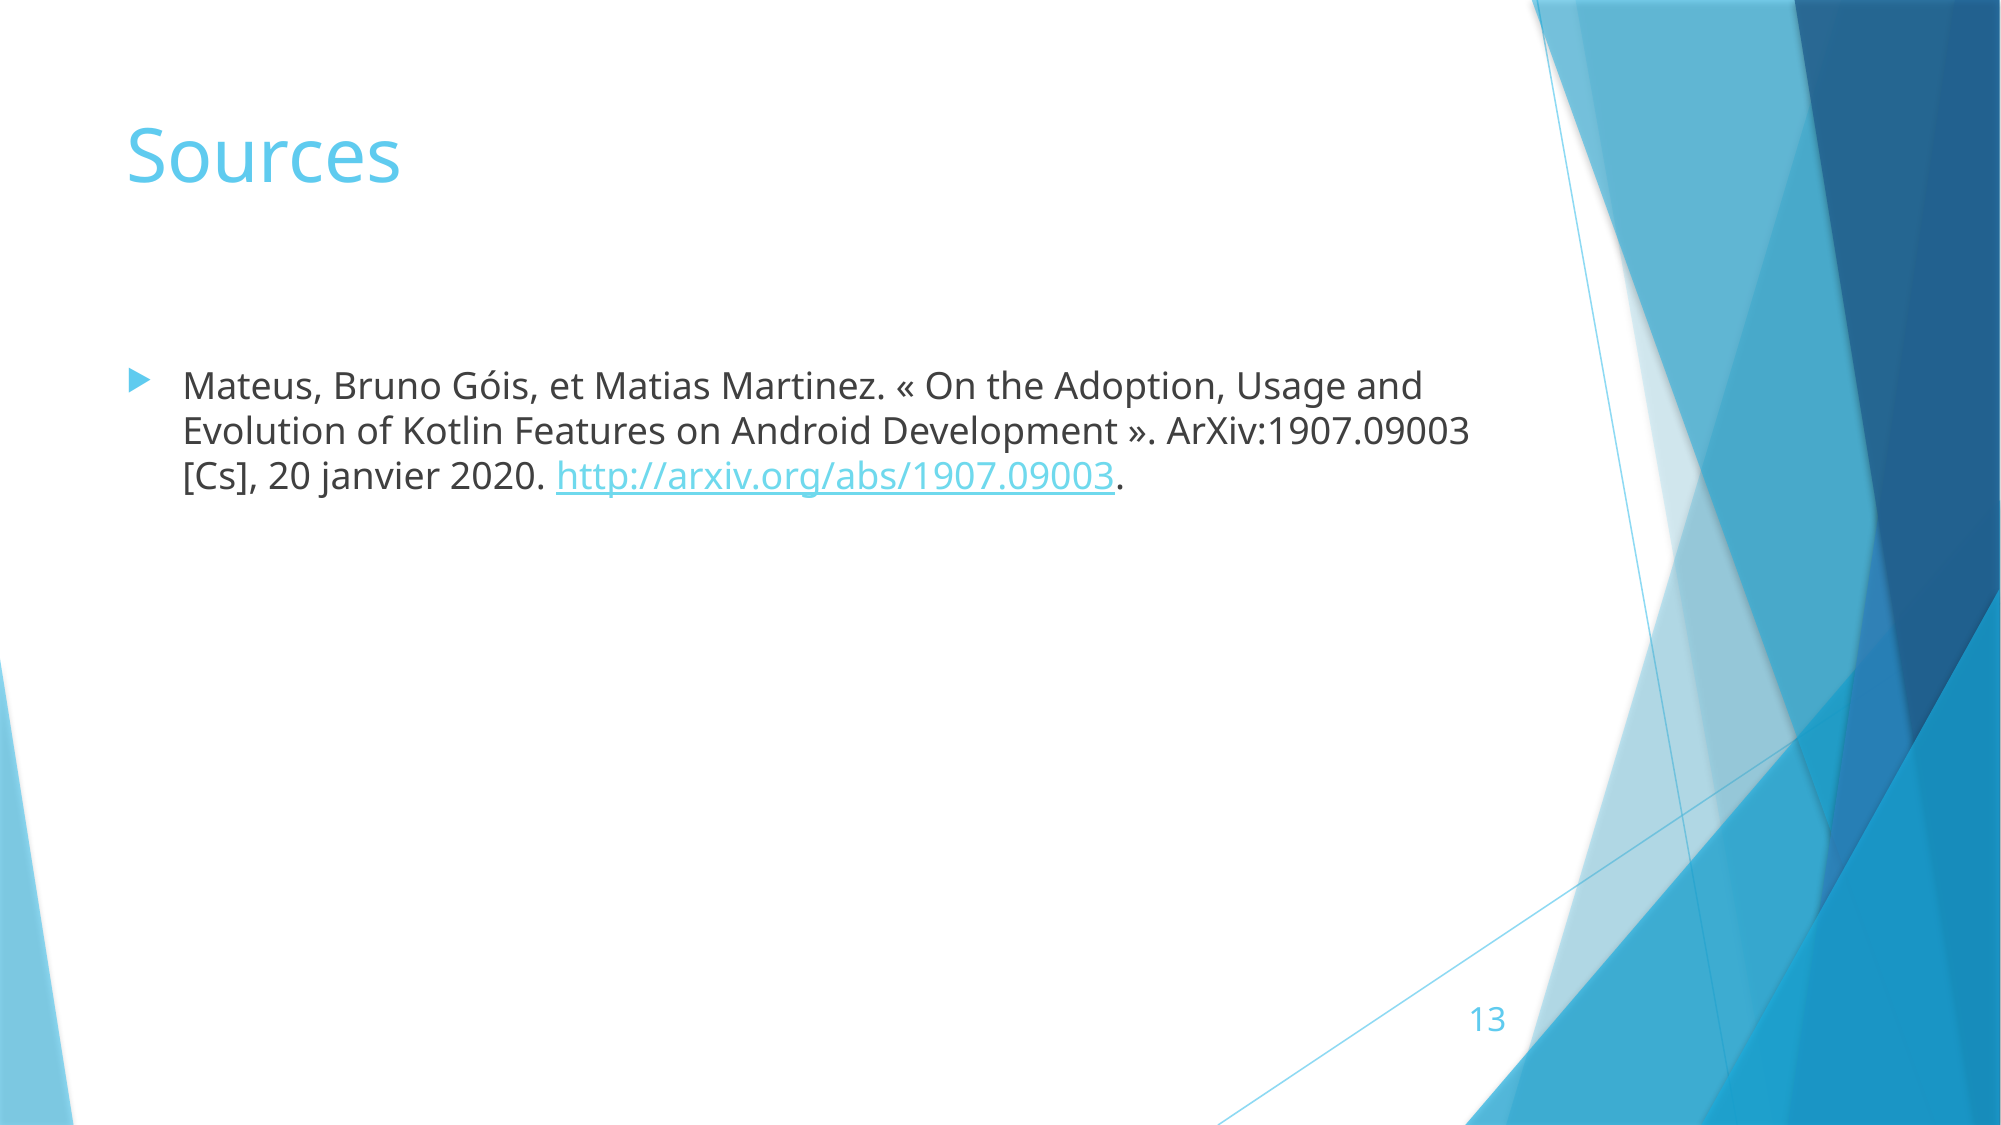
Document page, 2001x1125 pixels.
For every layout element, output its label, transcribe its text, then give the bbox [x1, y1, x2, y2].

slide_number 13 [1409, 991, 1522, 1051]
list Mateus, Bruno Góis, et Matias Martinez. « On the Adoption, Usage and Evolution of Kotlin Features on Android Development ». ArXiv:1907.09003 [Cs], 20 janvier 2020. http://arxiv.org/abs/1907.09003. [111, 354, 1522, 992]
title Sources [111, 99, 1522, 317]
